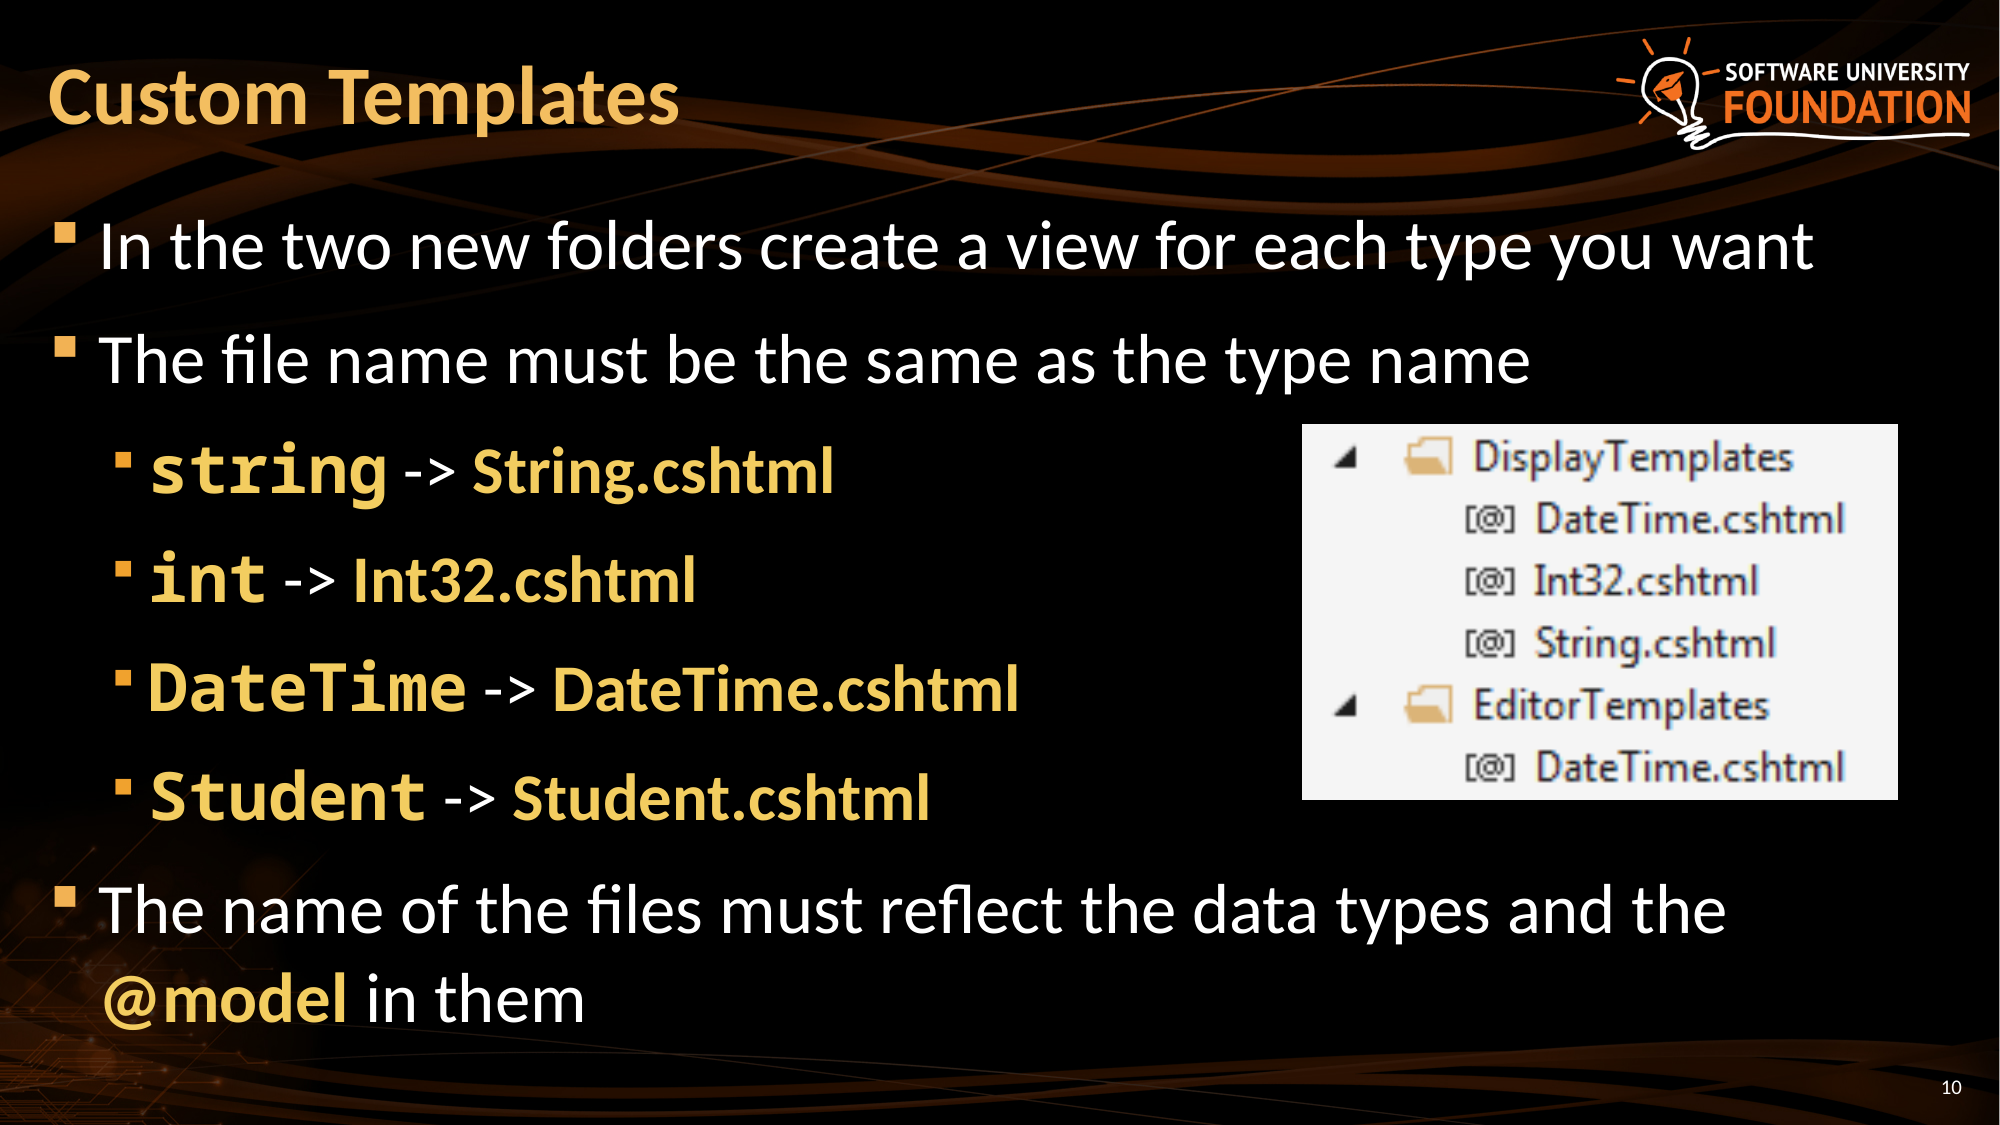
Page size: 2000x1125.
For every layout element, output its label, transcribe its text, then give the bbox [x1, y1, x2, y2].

list In the two new folders create a view for each type you want The file name must be the same as the type name string -> String.cshtml int -> Int32.cshtml DateTime -> DateTime.cshtml Student -> Student.cshtml The name of the files must reflect the data types and the @model in them [31, 188, 1968, 1103]
title Custom Templates [30, 6, 1602, 189]
picture [0, 0, 2000, 1125]
